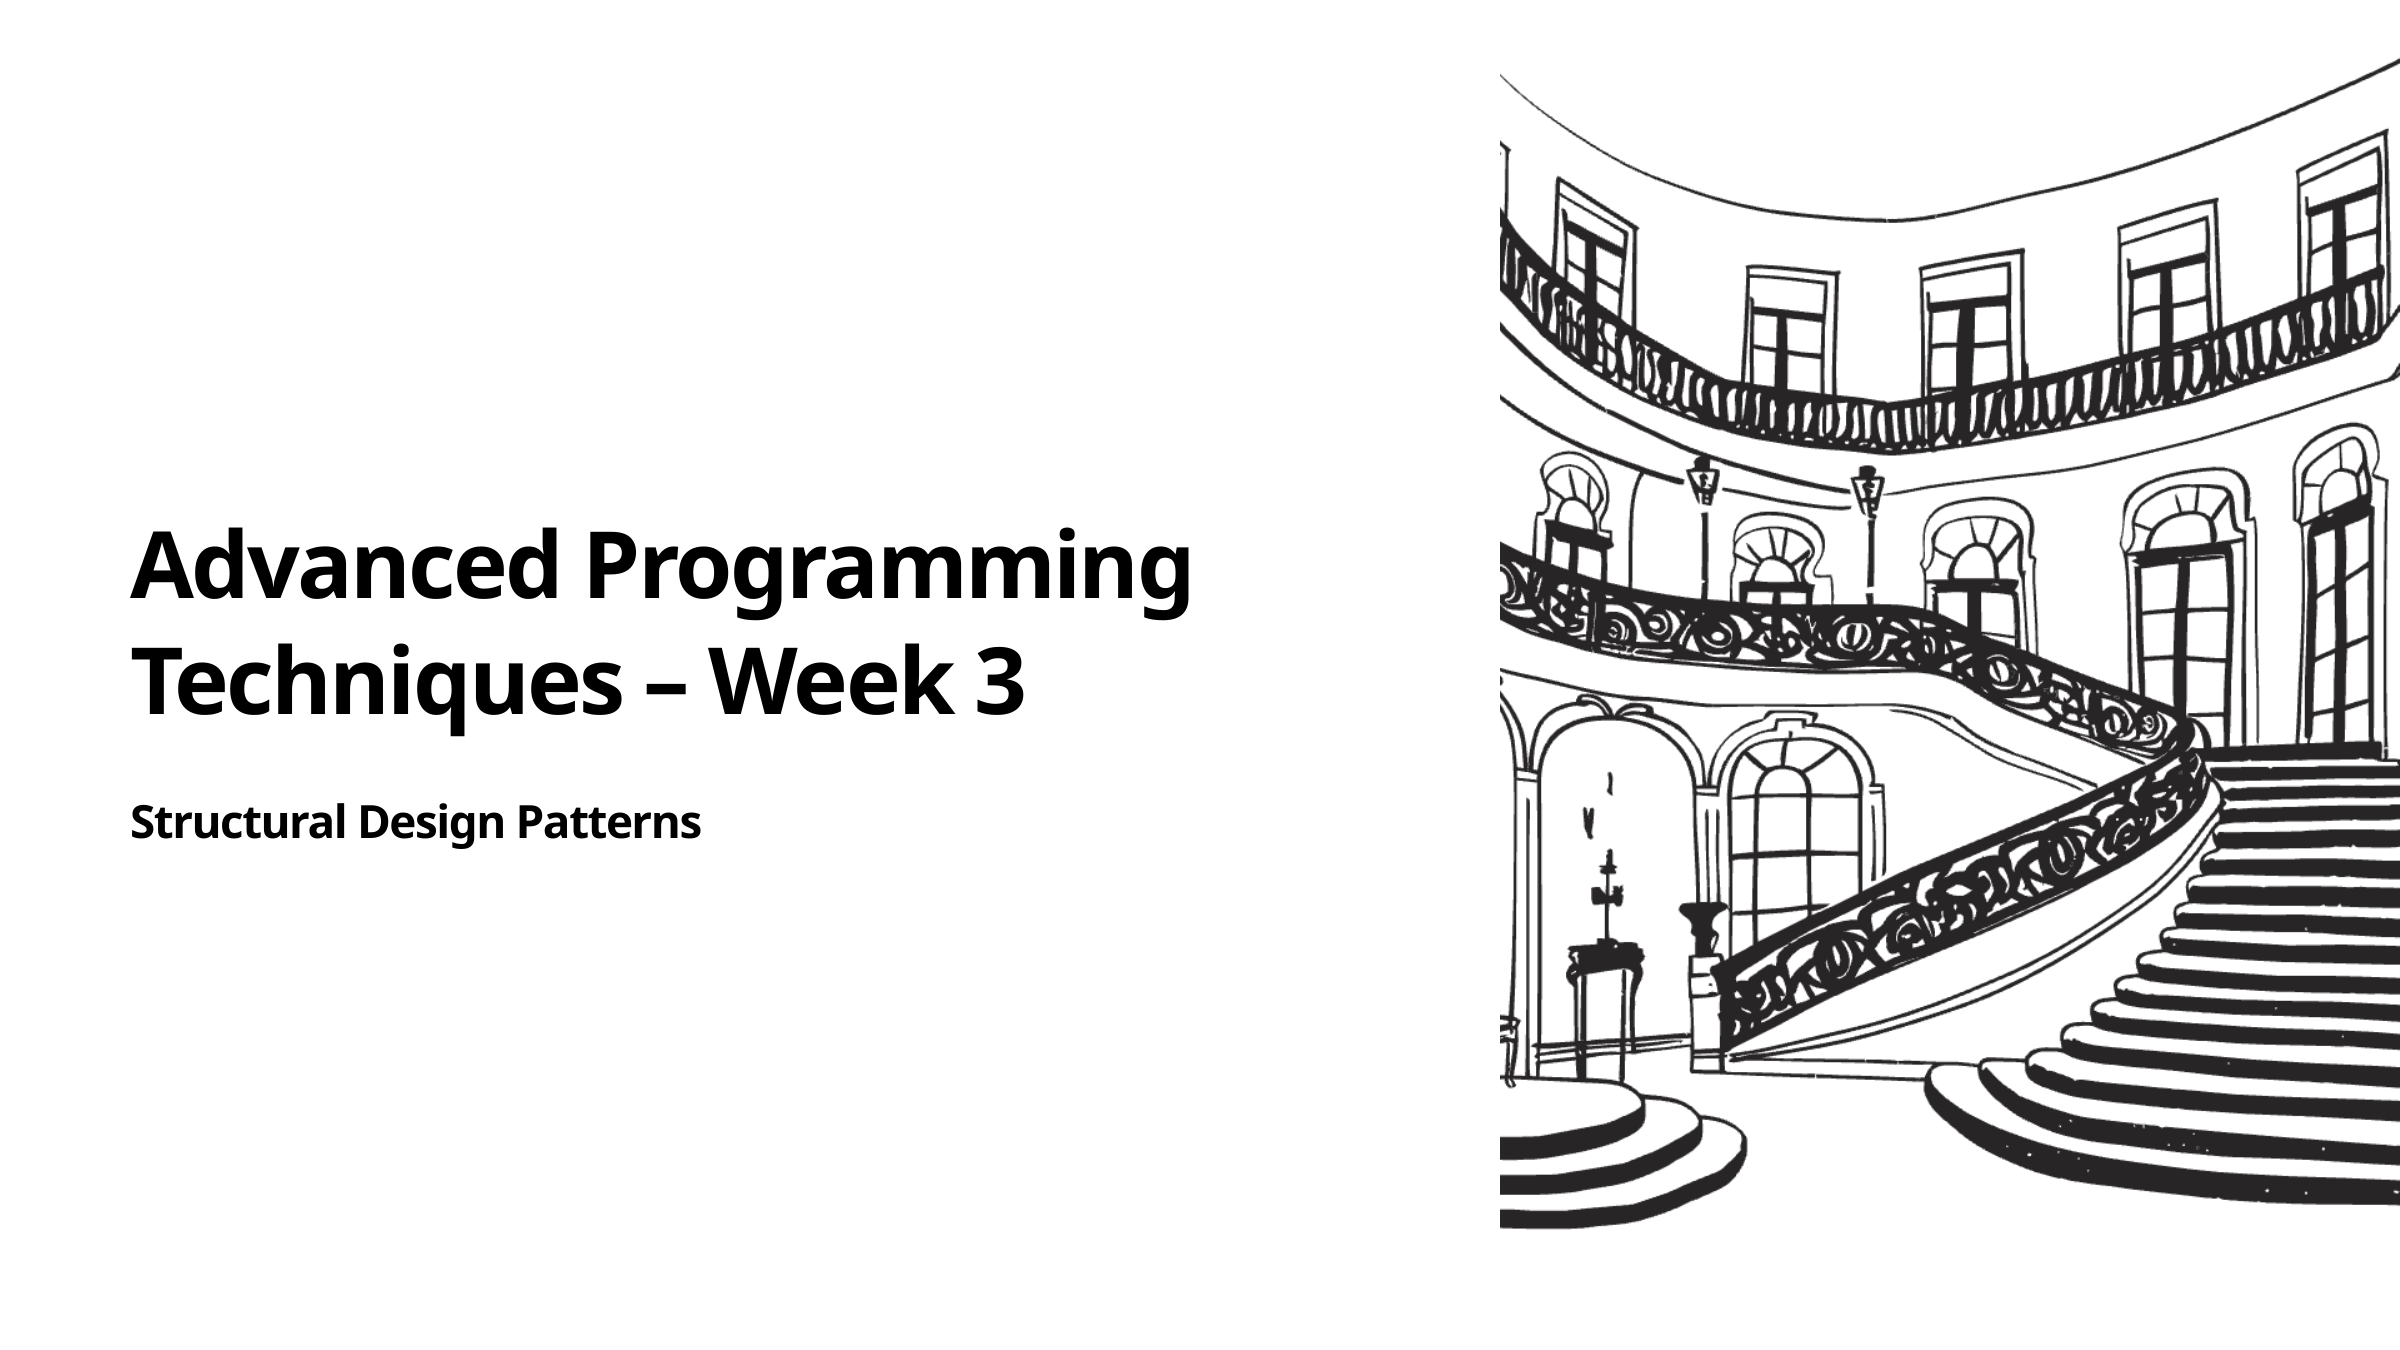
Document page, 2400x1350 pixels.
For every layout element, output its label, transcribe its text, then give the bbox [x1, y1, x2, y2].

text_box Structural Design Patterns [130, 790, 693, 849]
picture [1499, 0, 2400, 1350]
text_box Advanced Programming Techniques – Week 3 [130, 501, 1370, 735]
